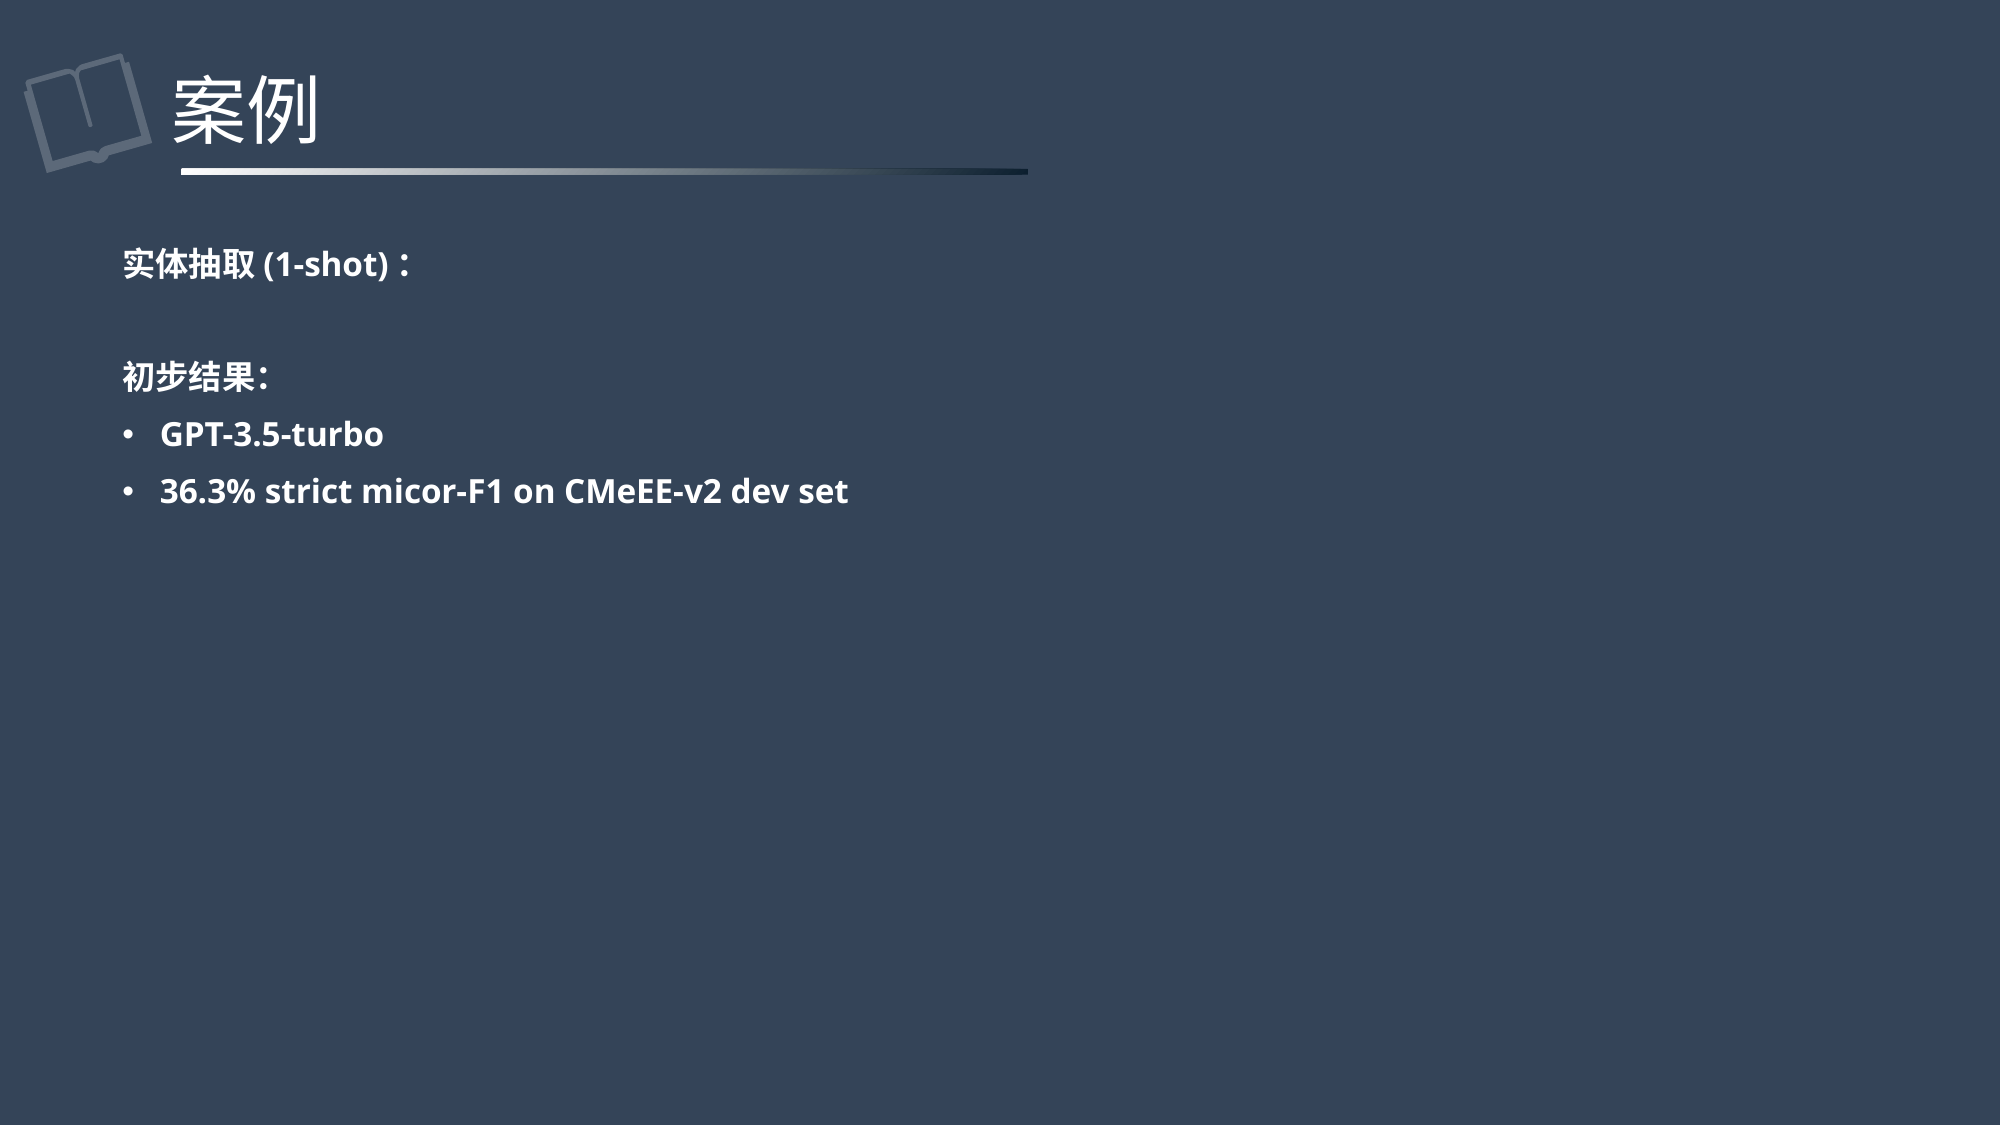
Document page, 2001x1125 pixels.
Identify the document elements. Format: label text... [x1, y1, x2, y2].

list 实体抽取(1-shot)： 初步结果： GPT-3.5-turbo 36.3% strict micor-F1 on CMeEE-v2 dev set [107, 240, 1979, 1110]
title 案例 [156, 66, 1137, 175]
